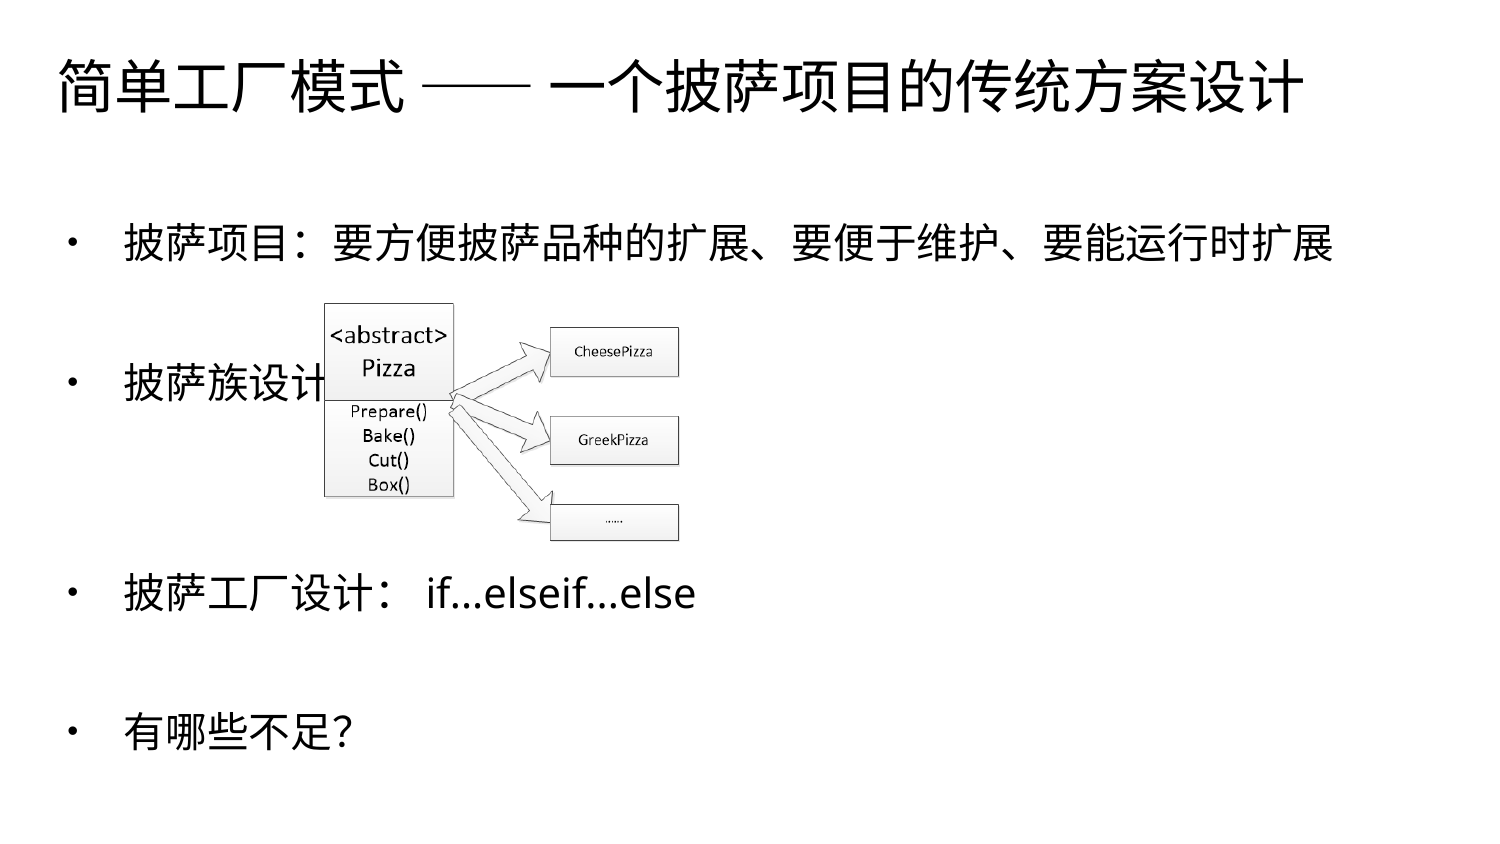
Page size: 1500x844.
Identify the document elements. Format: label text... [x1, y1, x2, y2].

picture [324, 303, 680, 542]
list 披萨项目：要方便披萨品种的扩展、要便于维护、要能运行时扩展 披萨族设计： 披萨工厂设计：if...elseif...else 有哪些不足？ [67, 196, 1433, 829]
text_box 简单工厂模式 —— 一个披萨项目的传统方案设计 [53, 47, 1469, 124]
